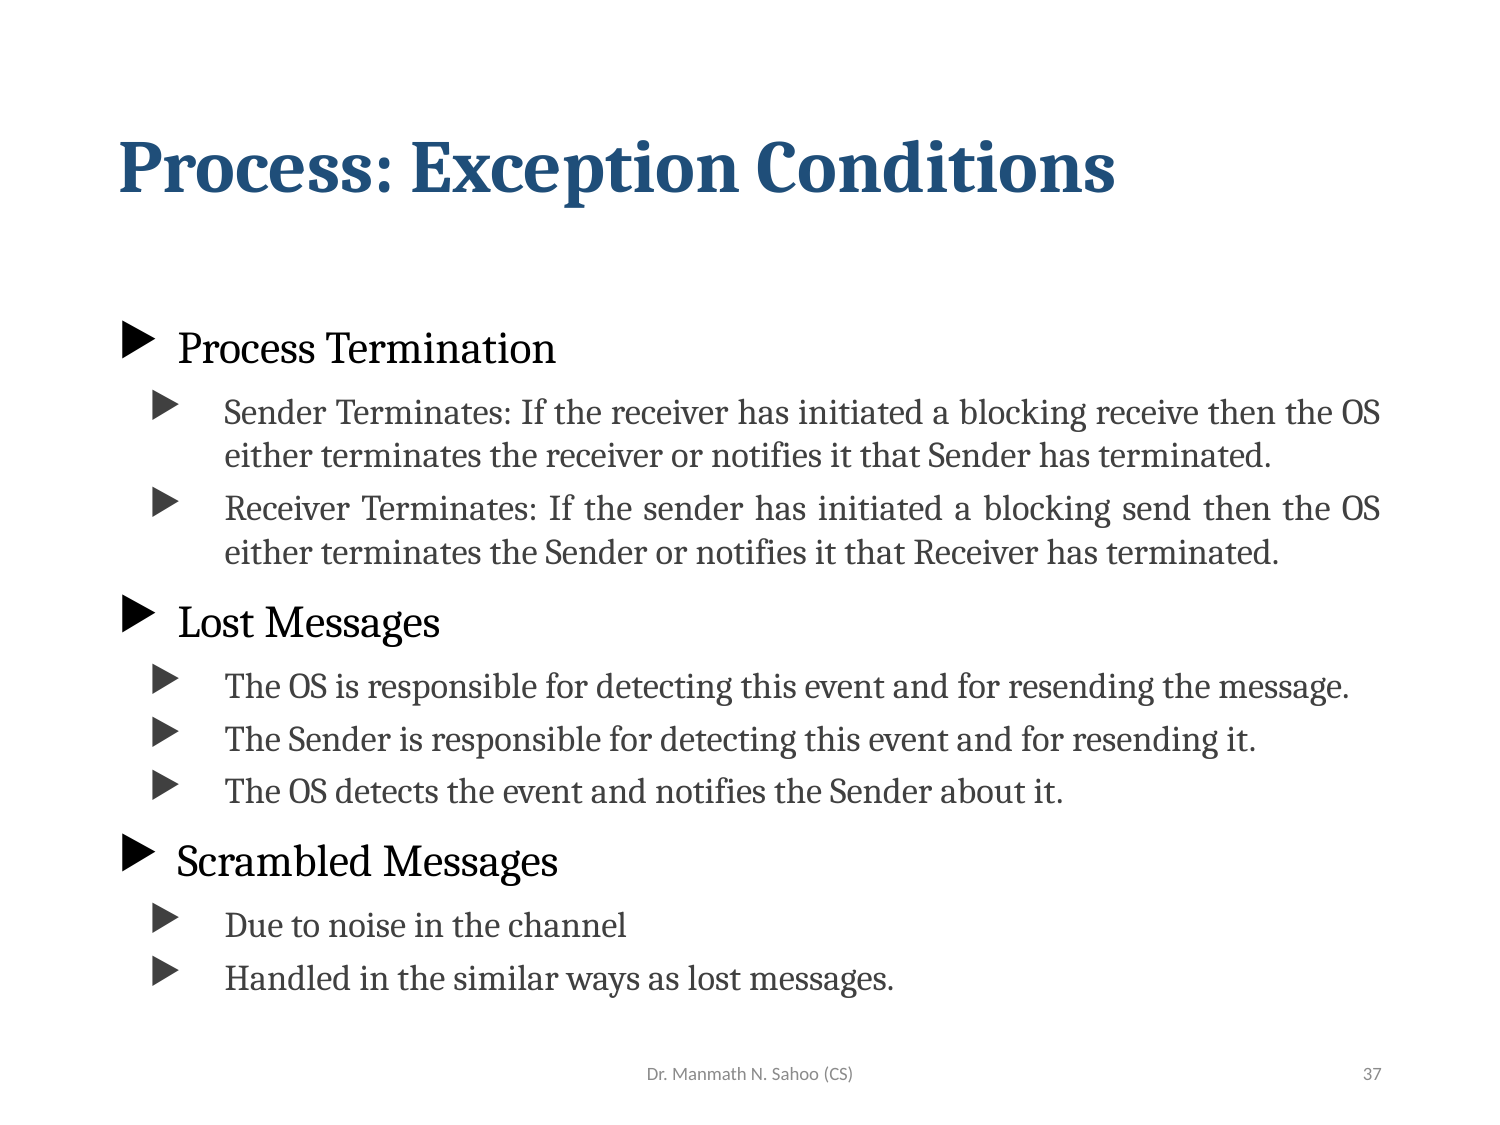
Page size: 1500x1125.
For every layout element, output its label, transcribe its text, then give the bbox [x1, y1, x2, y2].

slide_number 37 [1059, 1042, 1397, 1103]
title Process: Exception Conditions [103, 59, 1397, 278]
footer Dr. Manmath N. Sahoo (CS) [496, 1042, 1004, 1103]
list Process Termination Sender Terminates: If the receiver has initiated a blocking receive then the OS either terminates the receiver or notifies it that Sender has terminated. Receiver Terminates: If the sender has initiated a blocking send then the OS either terminates the Sender or notifies it that Receiver has terminated. Lost Messages The OS is responsible for detecting this event and for resending the message. The Sender is responsible for detecting this event and for resending it. The OS detects the event and notifies the Sender about it. Scrambled Messages Due to noise in the channel Handled in the similar ways as lost messages. [103, 299, 1397, 1014]
